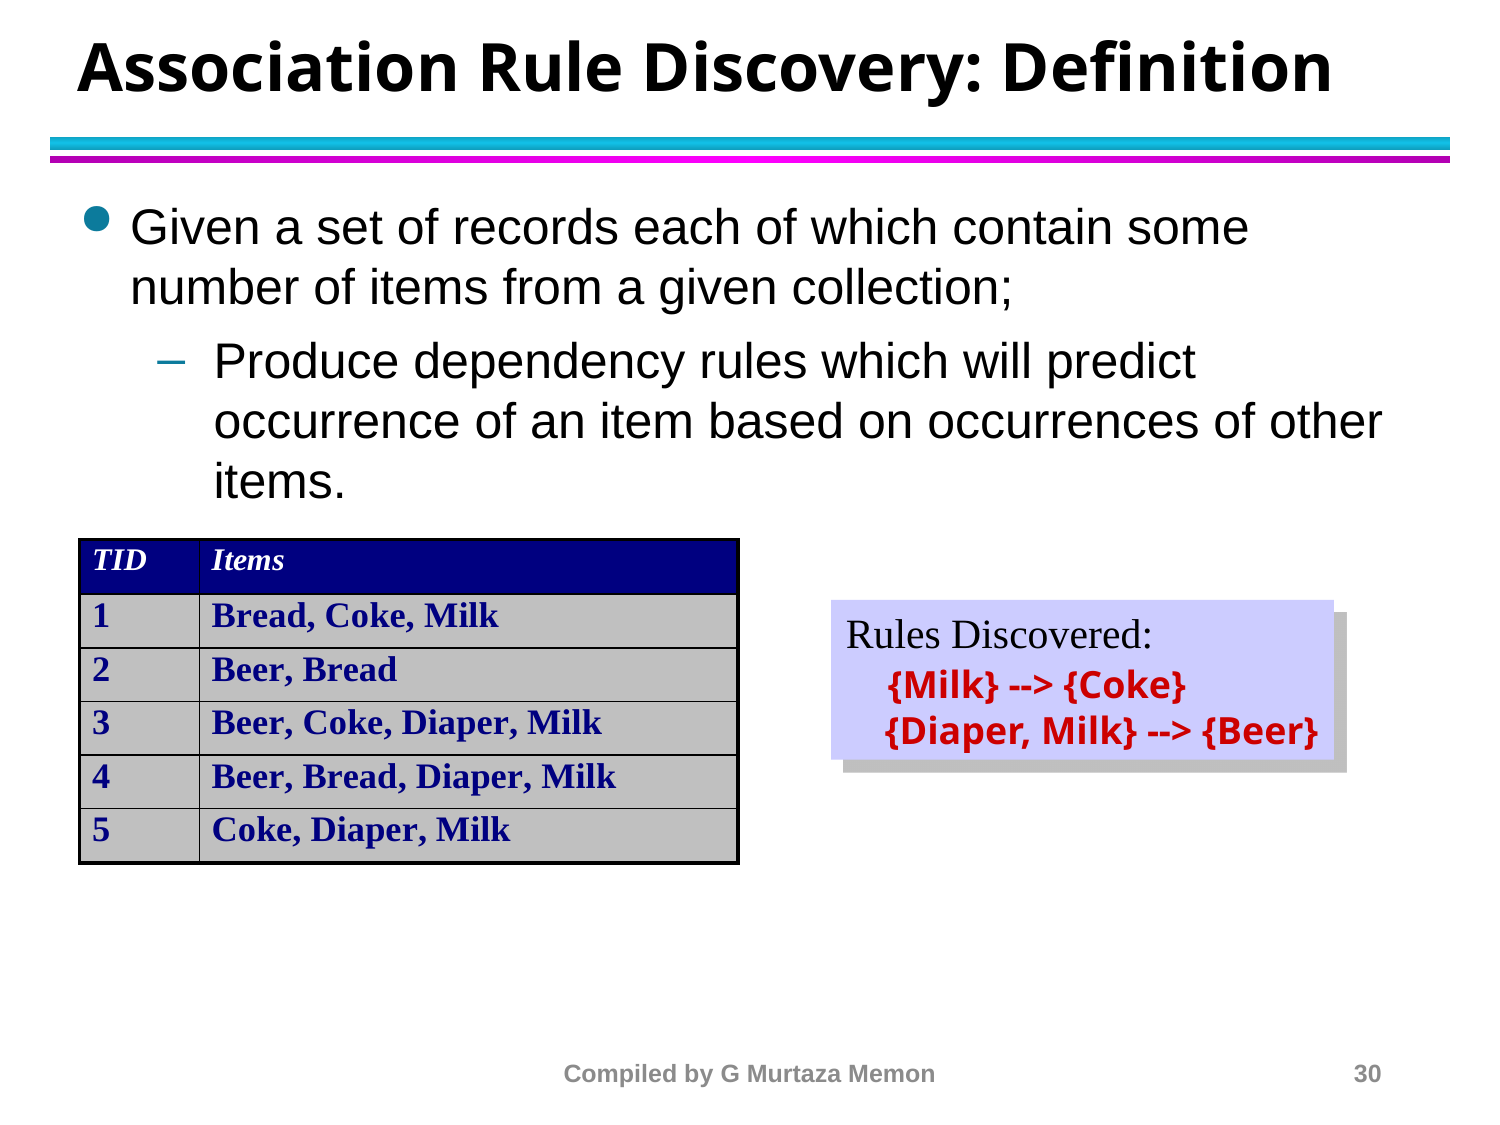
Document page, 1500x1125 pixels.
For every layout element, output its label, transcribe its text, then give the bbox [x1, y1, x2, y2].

list Given a set of records each of which contain some number of items from a given collection; Produce dependency rules which will predict occurrence of an item based on occurrences of other items. [67, 187, 1432, 1038]
title Association Rule Discovery: Definition [62, 24, 1421, 113]
text_box Rules Discovered: {Milk} --> {Coke} {Diaper, Milk} --> {Beer} [831, 599, 1334, 760]
footer Compiled by G Murtaza Memon [496, 1042, 1004, 1103]
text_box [62, 537, 749, 891]
slide_number 30 [1059, 1042, 1397, 1103]
